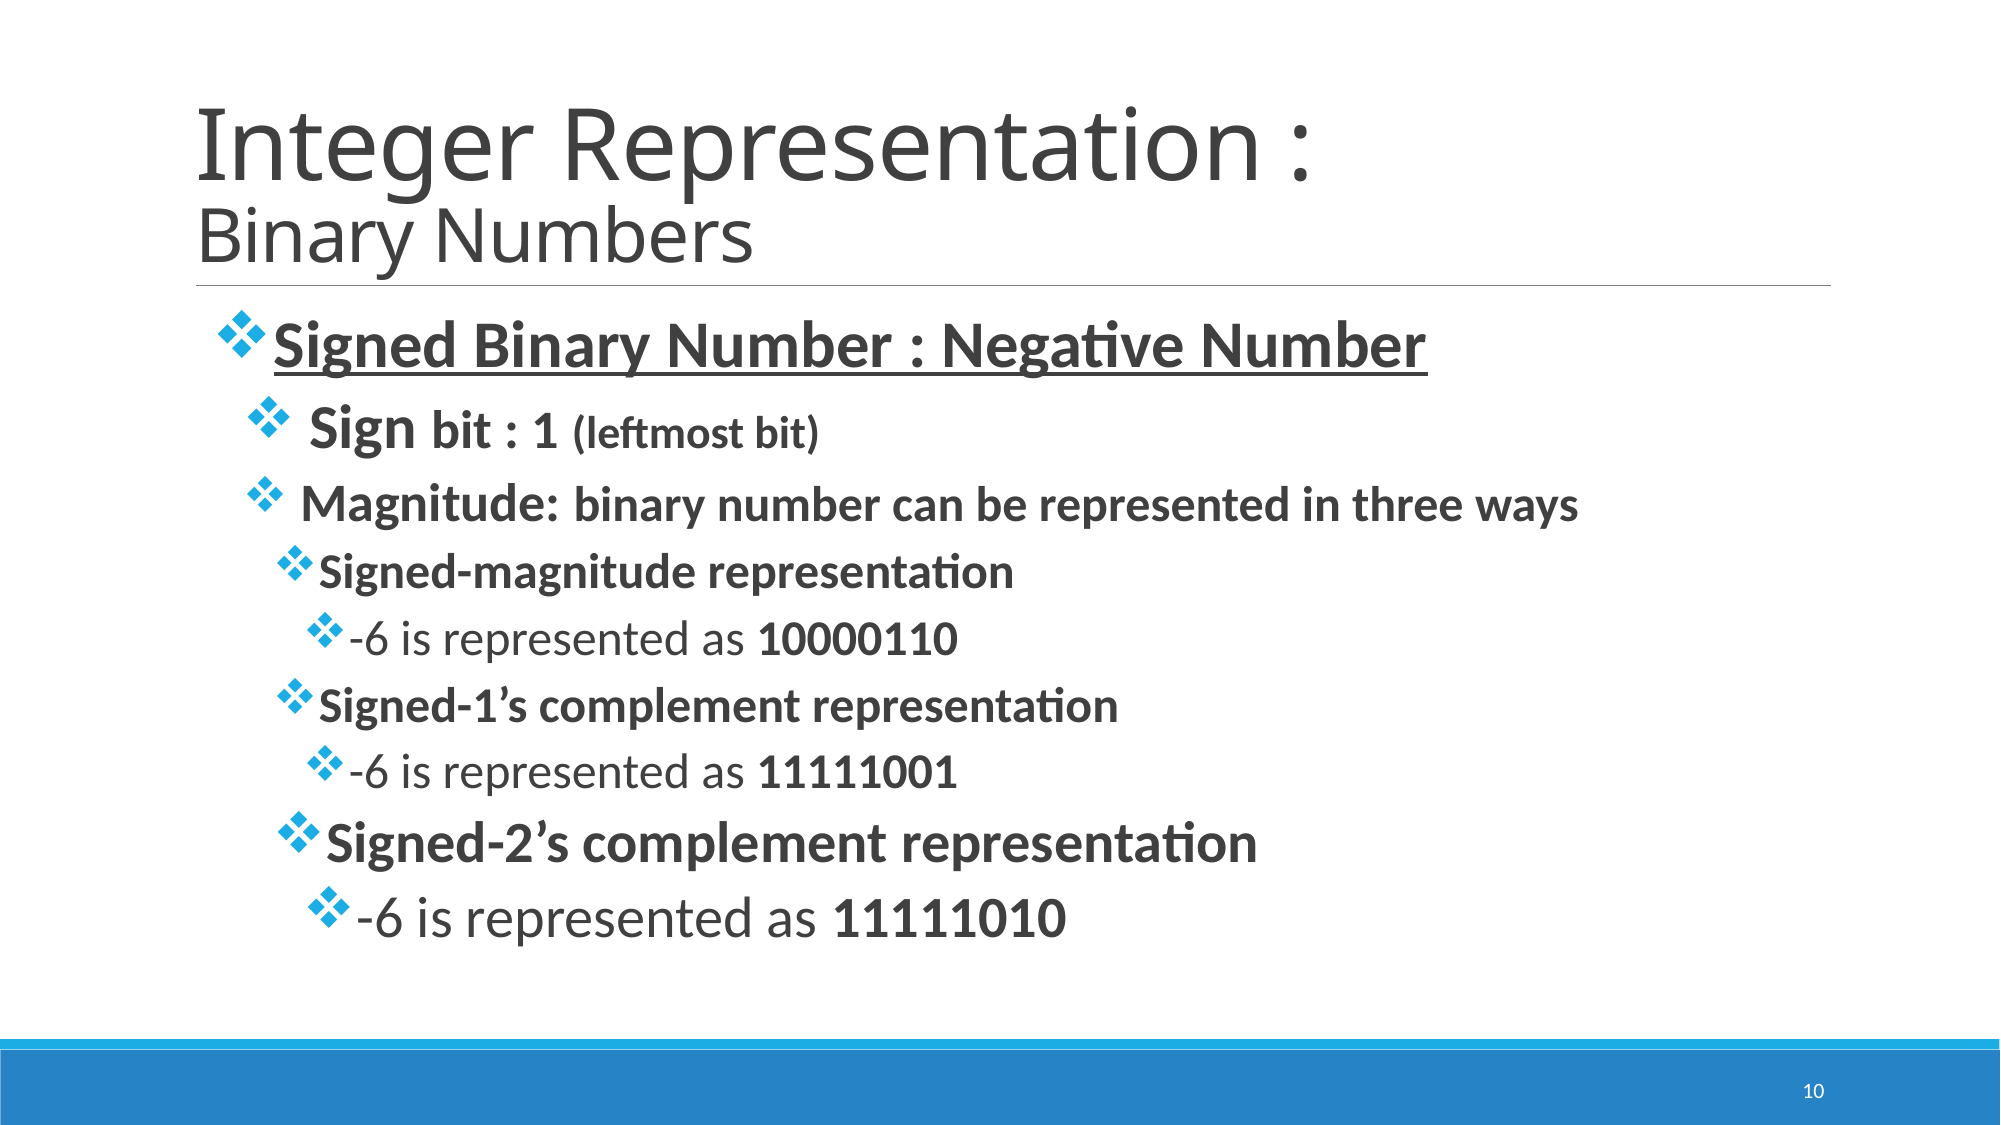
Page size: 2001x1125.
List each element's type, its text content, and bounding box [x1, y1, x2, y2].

title Integer Representation : Binary Numbers [180, 47, 1830, 285]
slide_number 10 [1624, 1059, 1840, 1120]
list Signed Binary Number : Negative Number Sign bit : 1 (leftmost bit) Magnitude: binary number can be represented in three ways Signed-magnitude representation -6 is represented as 10000110 Signed-1’s complement representation -6 is represented as 11111001 Signed-2’s complement representation -6 is represented as 11111010 [180, 302, 1830, 963]
